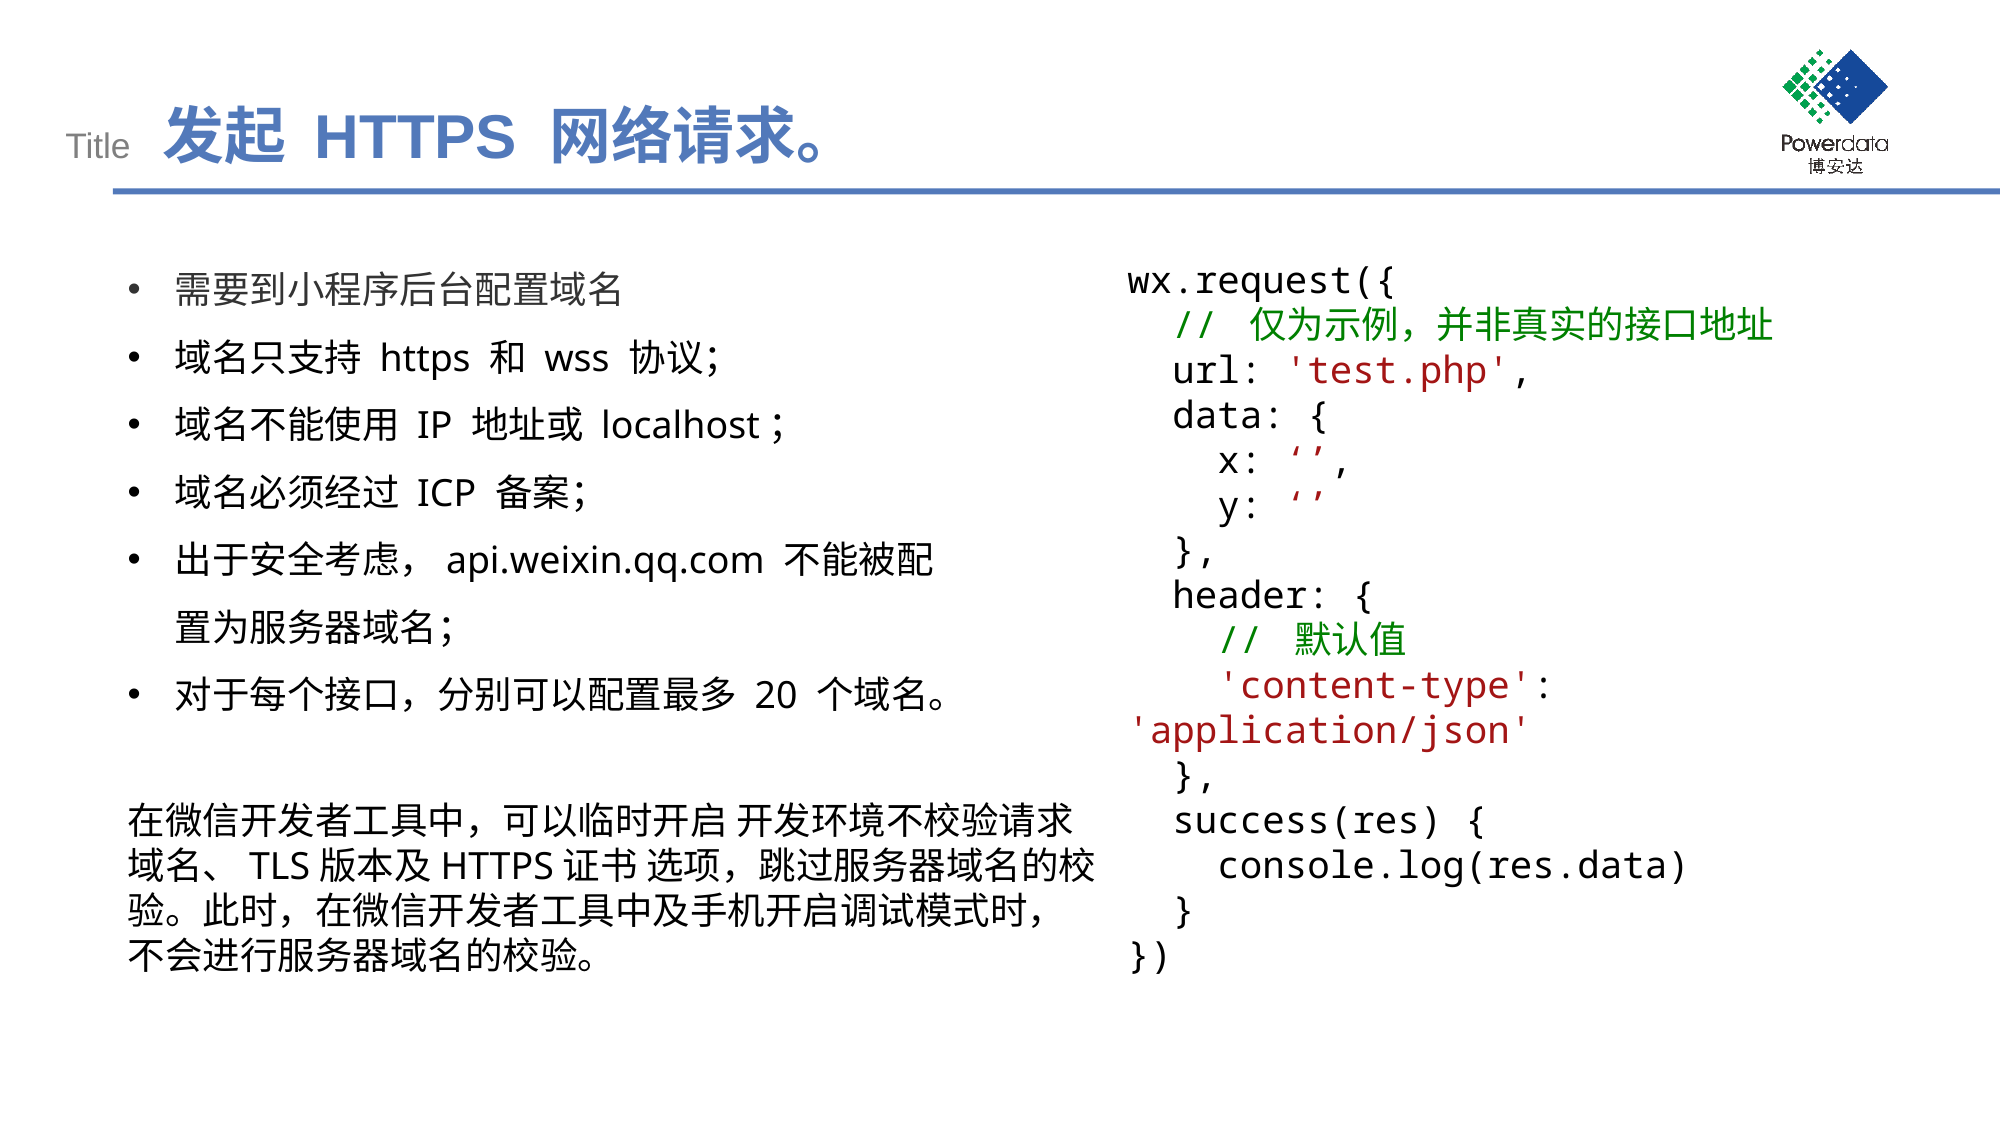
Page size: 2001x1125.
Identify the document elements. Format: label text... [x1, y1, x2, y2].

text_box Title 发起 HTTPS 网络请求。 [50, 89, 1662, 179]
text_box [112, 187, 2000, 196]
text_box wx.request({ // 仅为示例，并非真实的接口地址 url: 'test.php', data: { x: ‘’, y: ‘’ }, header: { // 默认值 'content-type': 'application/json' }, success(res) { console.log(res.data) } }) [1112, 248, 1968, 984]
text_box 在微信开发者工具中，可以临时开启 开发环境不校验请求域名、TLS版本及HTTPS证书 选项，跳过服务器域名的校验。此时，在微信开发者工具中及手机开启调试模式时，不会进行服务器域名的校验。 [112, 790, 1113, 985]
text_box 需要到小程序后台配置域名 域名只支持 https 和 wss 协议； 域名不能使用 IP 地址或 localhost； 域名必须经过 ICP 备案； 出于安全考虑，api.weixin.qq.com 不能被配置为服务器域名； 对于每个接口，分别可以配置最多 20 个域名。 [112, 236, 968, 724]
picture [1782, 49, 1888, 174]
